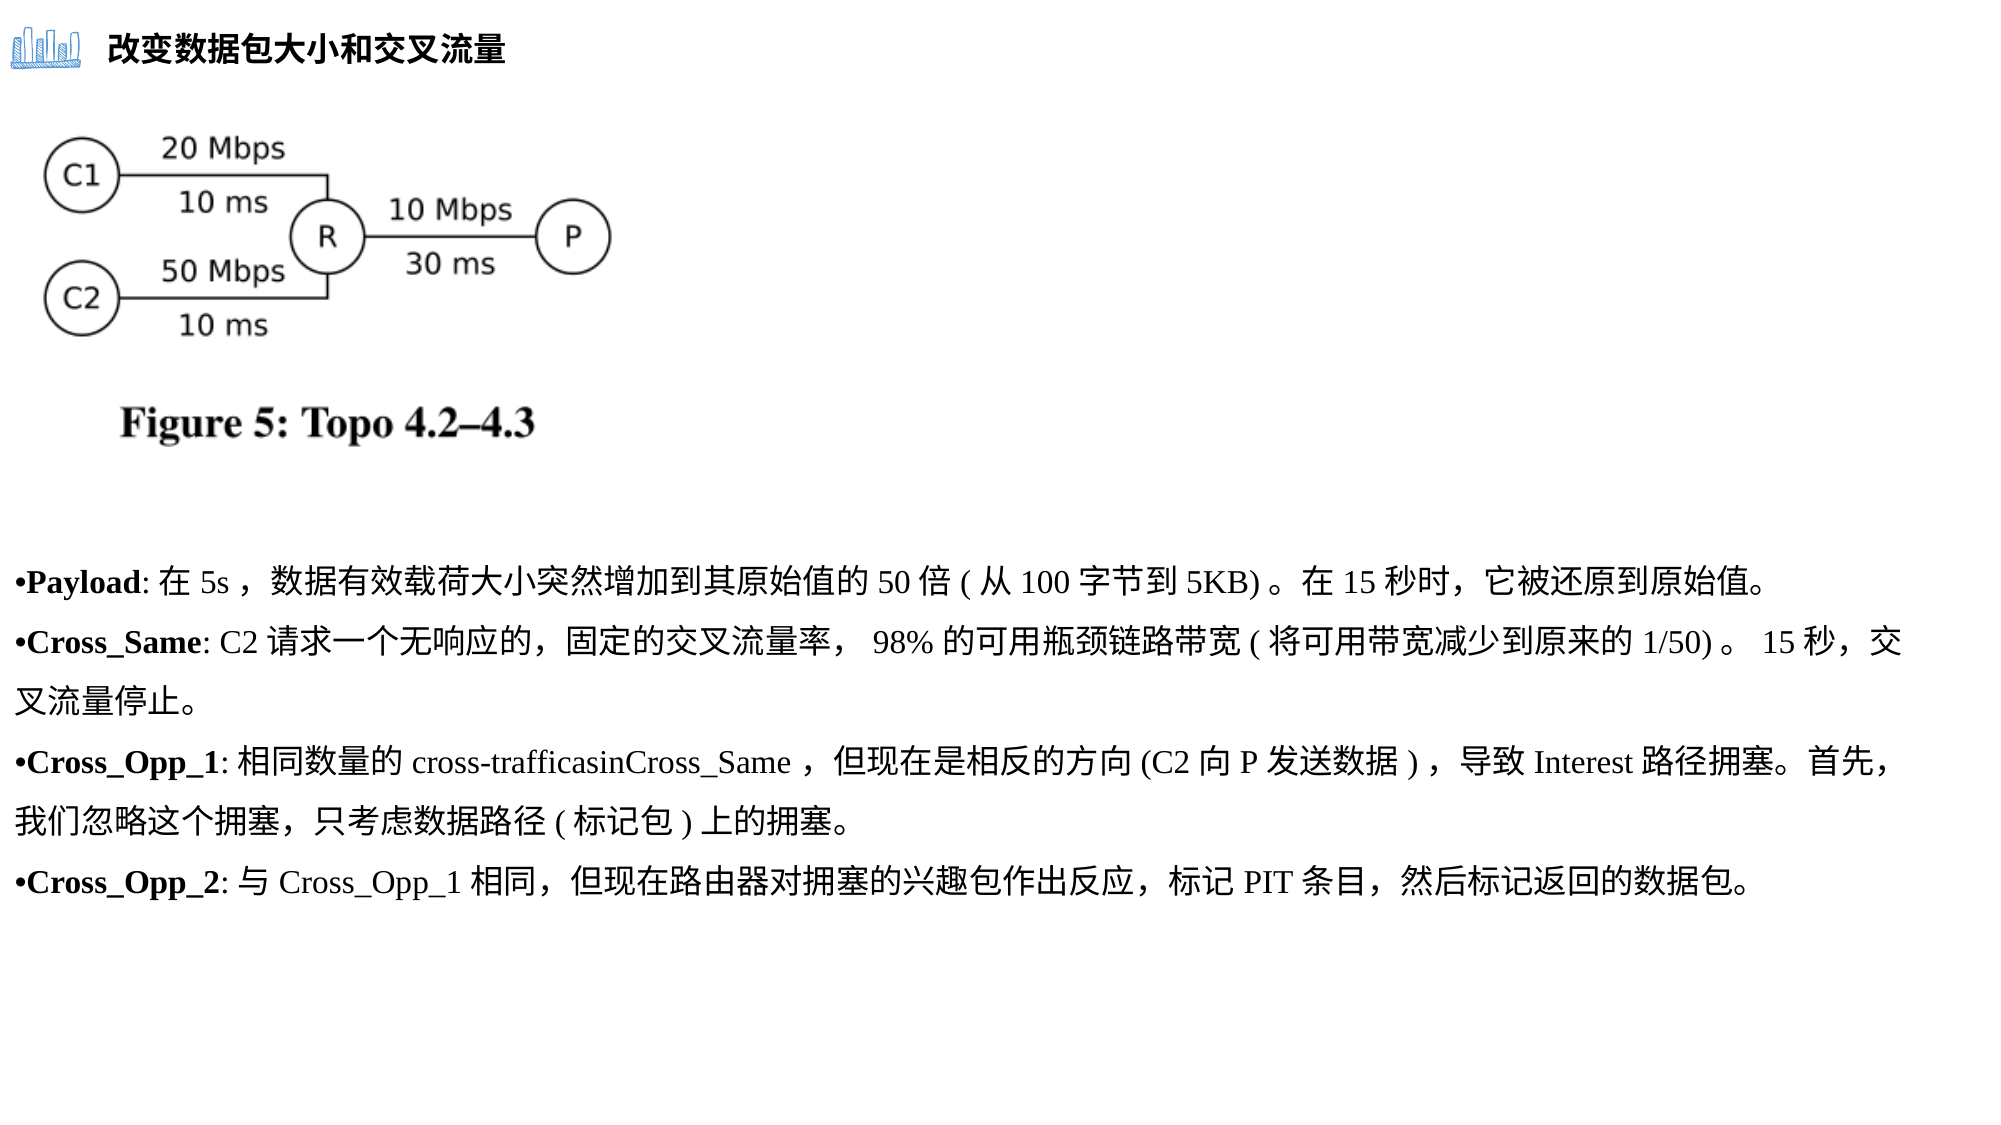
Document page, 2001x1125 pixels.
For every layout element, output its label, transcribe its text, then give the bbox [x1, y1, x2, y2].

text_box [9, 25, 82, 71]
text_box 改变数据包大小和交叉流量 [93, 20, 528, 75]
text_box •Payload:在5s，数据有效载荷大小突然增加到其原始值的50倍(从100字节到5KB)。在15秒时，它被还原到原始值。 •Cross_Same: C2请求一个无响应的，固定的交叉流量率，98%的可用瓶颈链路带宽(将可用带宽减少到原来的1/50)。15秒，交叉流量停止。 •Cross_Opp_1:相同数量的cross-trafficasinCross_Same，但现在是相反的方向(C2向P发送数据)，导致Interest路径拥塞。首先，我们忽略这个拥塞，只考虑数据路径(标记包)上的拥塞。 •Cross_Opp_2:与Cross_Opp_1相同，但现在路由器对拥塞的兴趣包作出反应，标记PIT条目，然后标记返回的数据包。 [0, 533, 1936, 908]
picture [37, 113, 622, 463]
